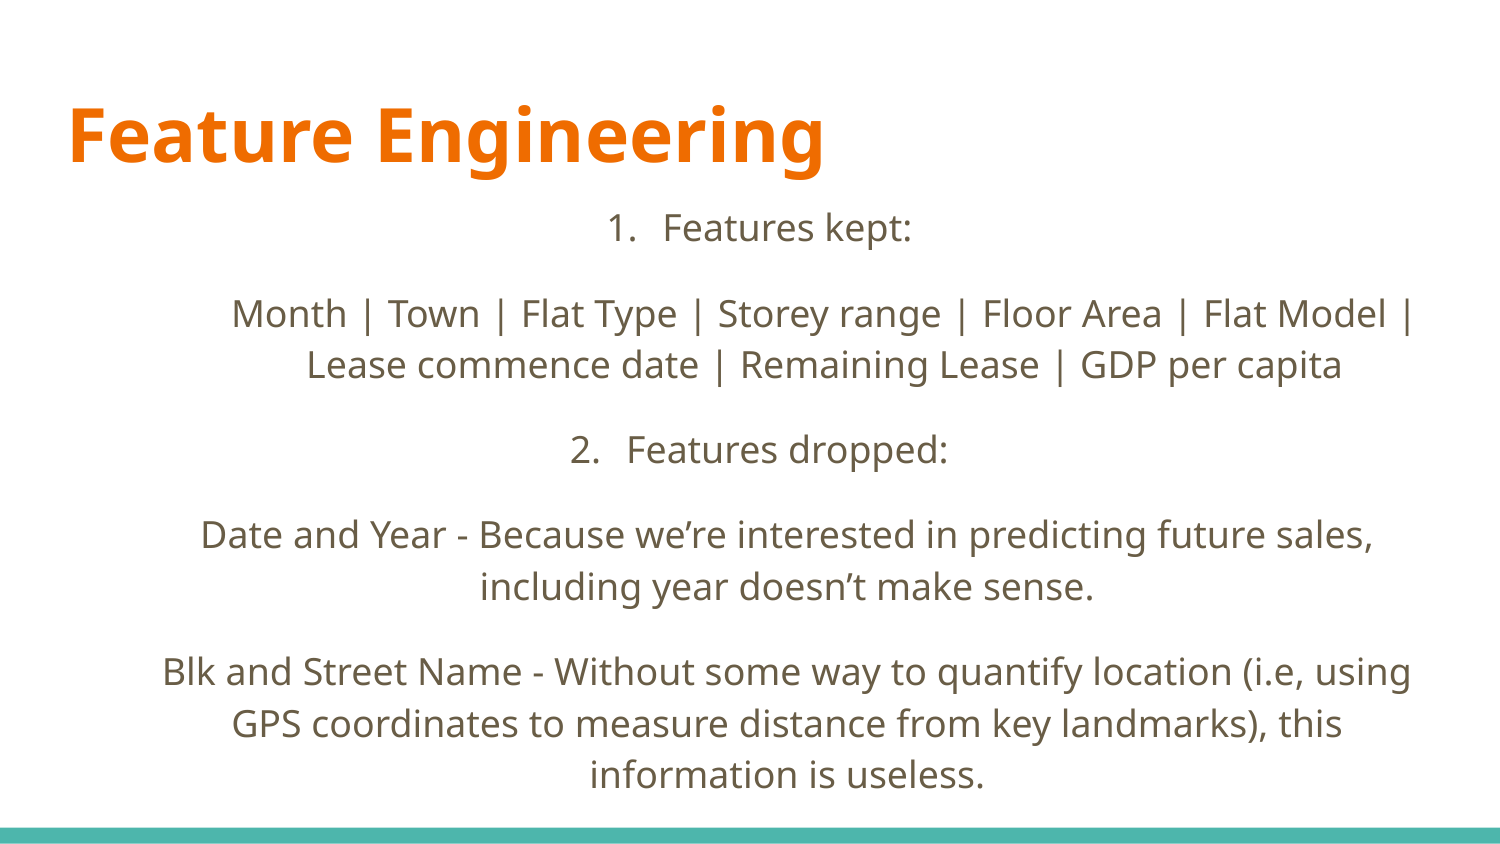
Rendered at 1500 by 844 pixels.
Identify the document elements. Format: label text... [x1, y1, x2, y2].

title Feature Engineering [51, 72, 1449, 182]
list Features kept: Month | Town | Flat Type | Storey range | Floor Area | Flat Model | Lease commence date | Remaining Lease | GDP per capita Features dropped: Date and Year - Because we’re interested in predicting future sales, including year doesn’t make sense. Blk and Street Name - Without some way to quantify location (i.e, using GPS coordinates to measure distance from key landmarks), this information is useless. [51, 182, 1449, 725]
